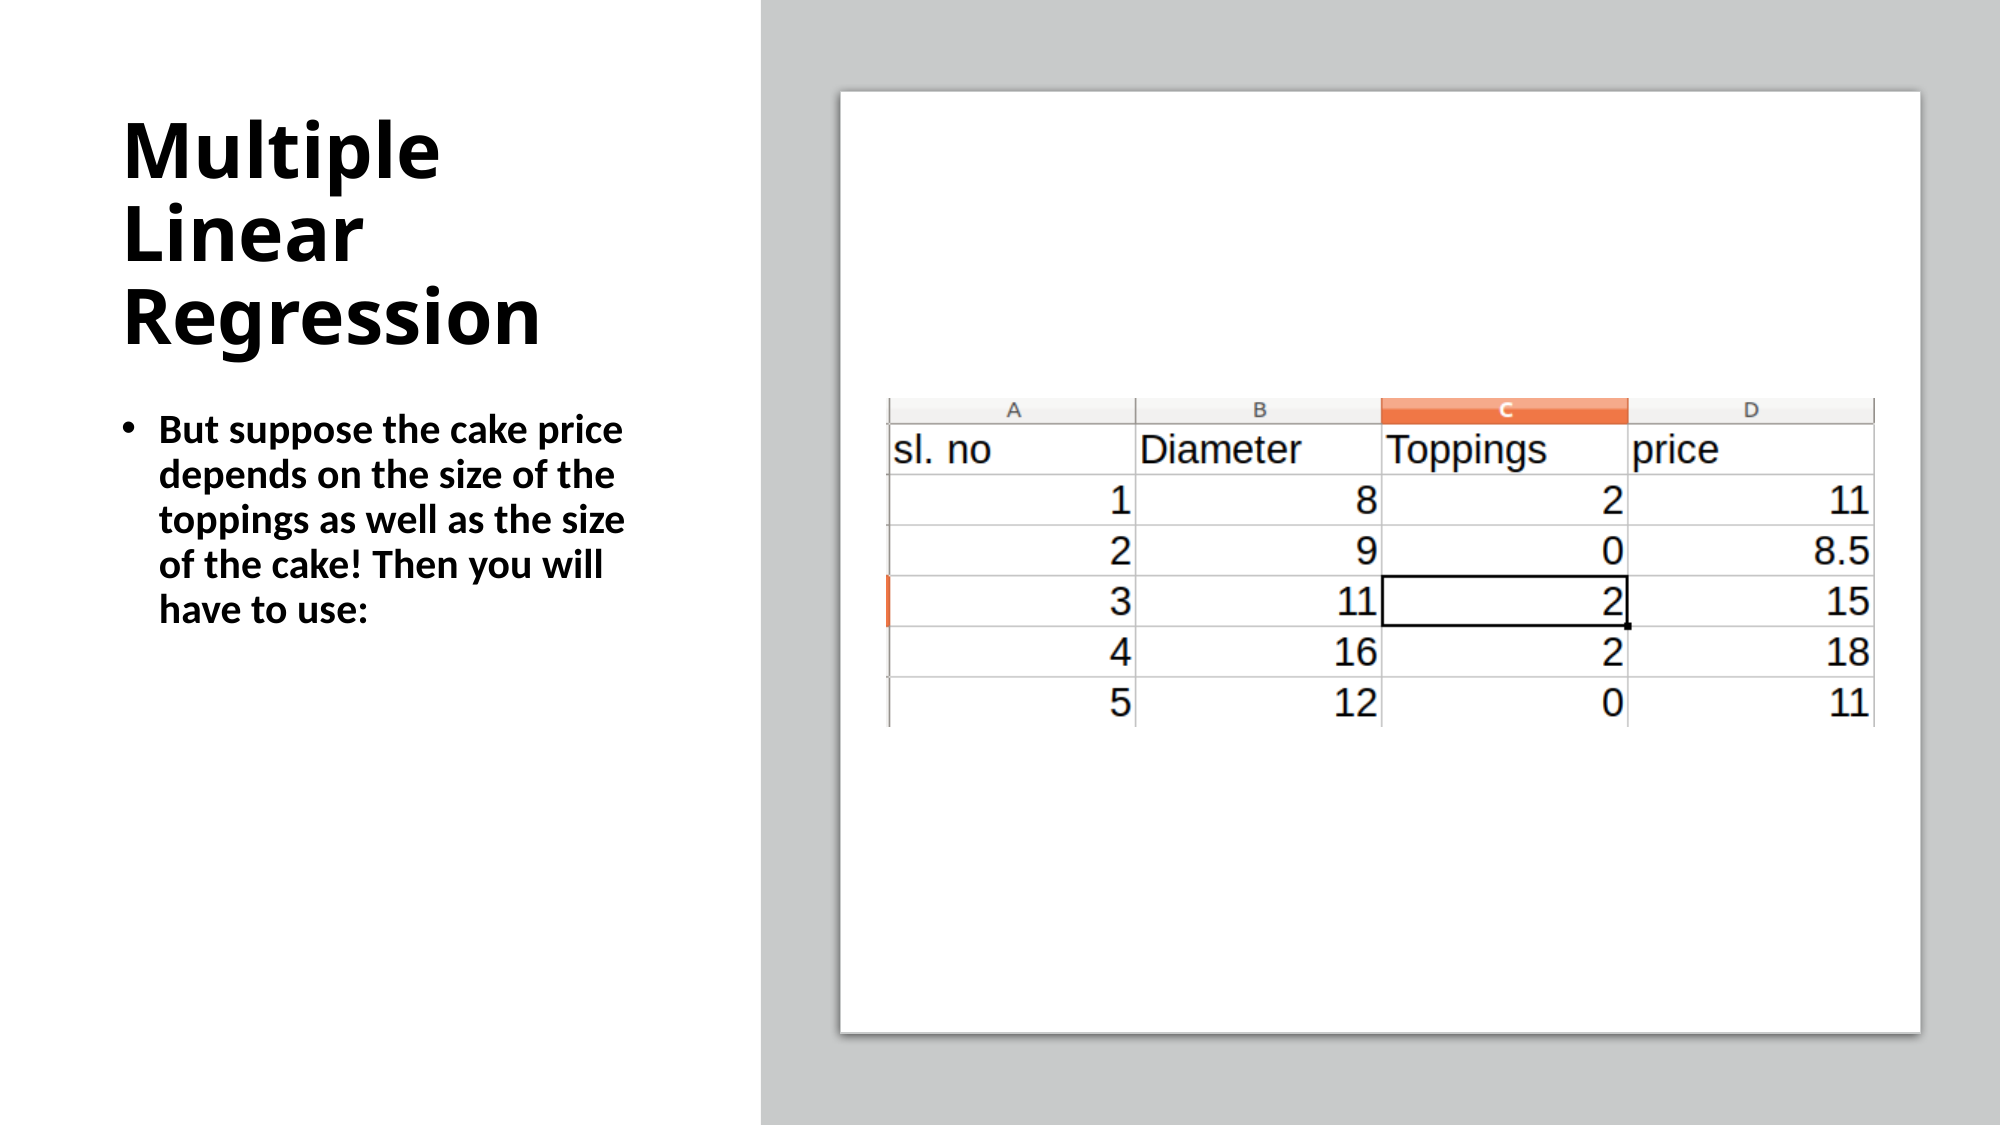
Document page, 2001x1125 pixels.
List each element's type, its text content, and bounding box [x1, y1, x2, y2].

picture [886, 397, 1875, 727]
text_box [760, 0, 2000, 1125]
list But suppose the cake price depends on the size of the toppings as well as the size of the cake! Then you will have to use: [106, 399, 682, 1021]
text_box [839, 90, 1922, 1034]
title Multiple Linear Regression [106, 103, 682, 370]
